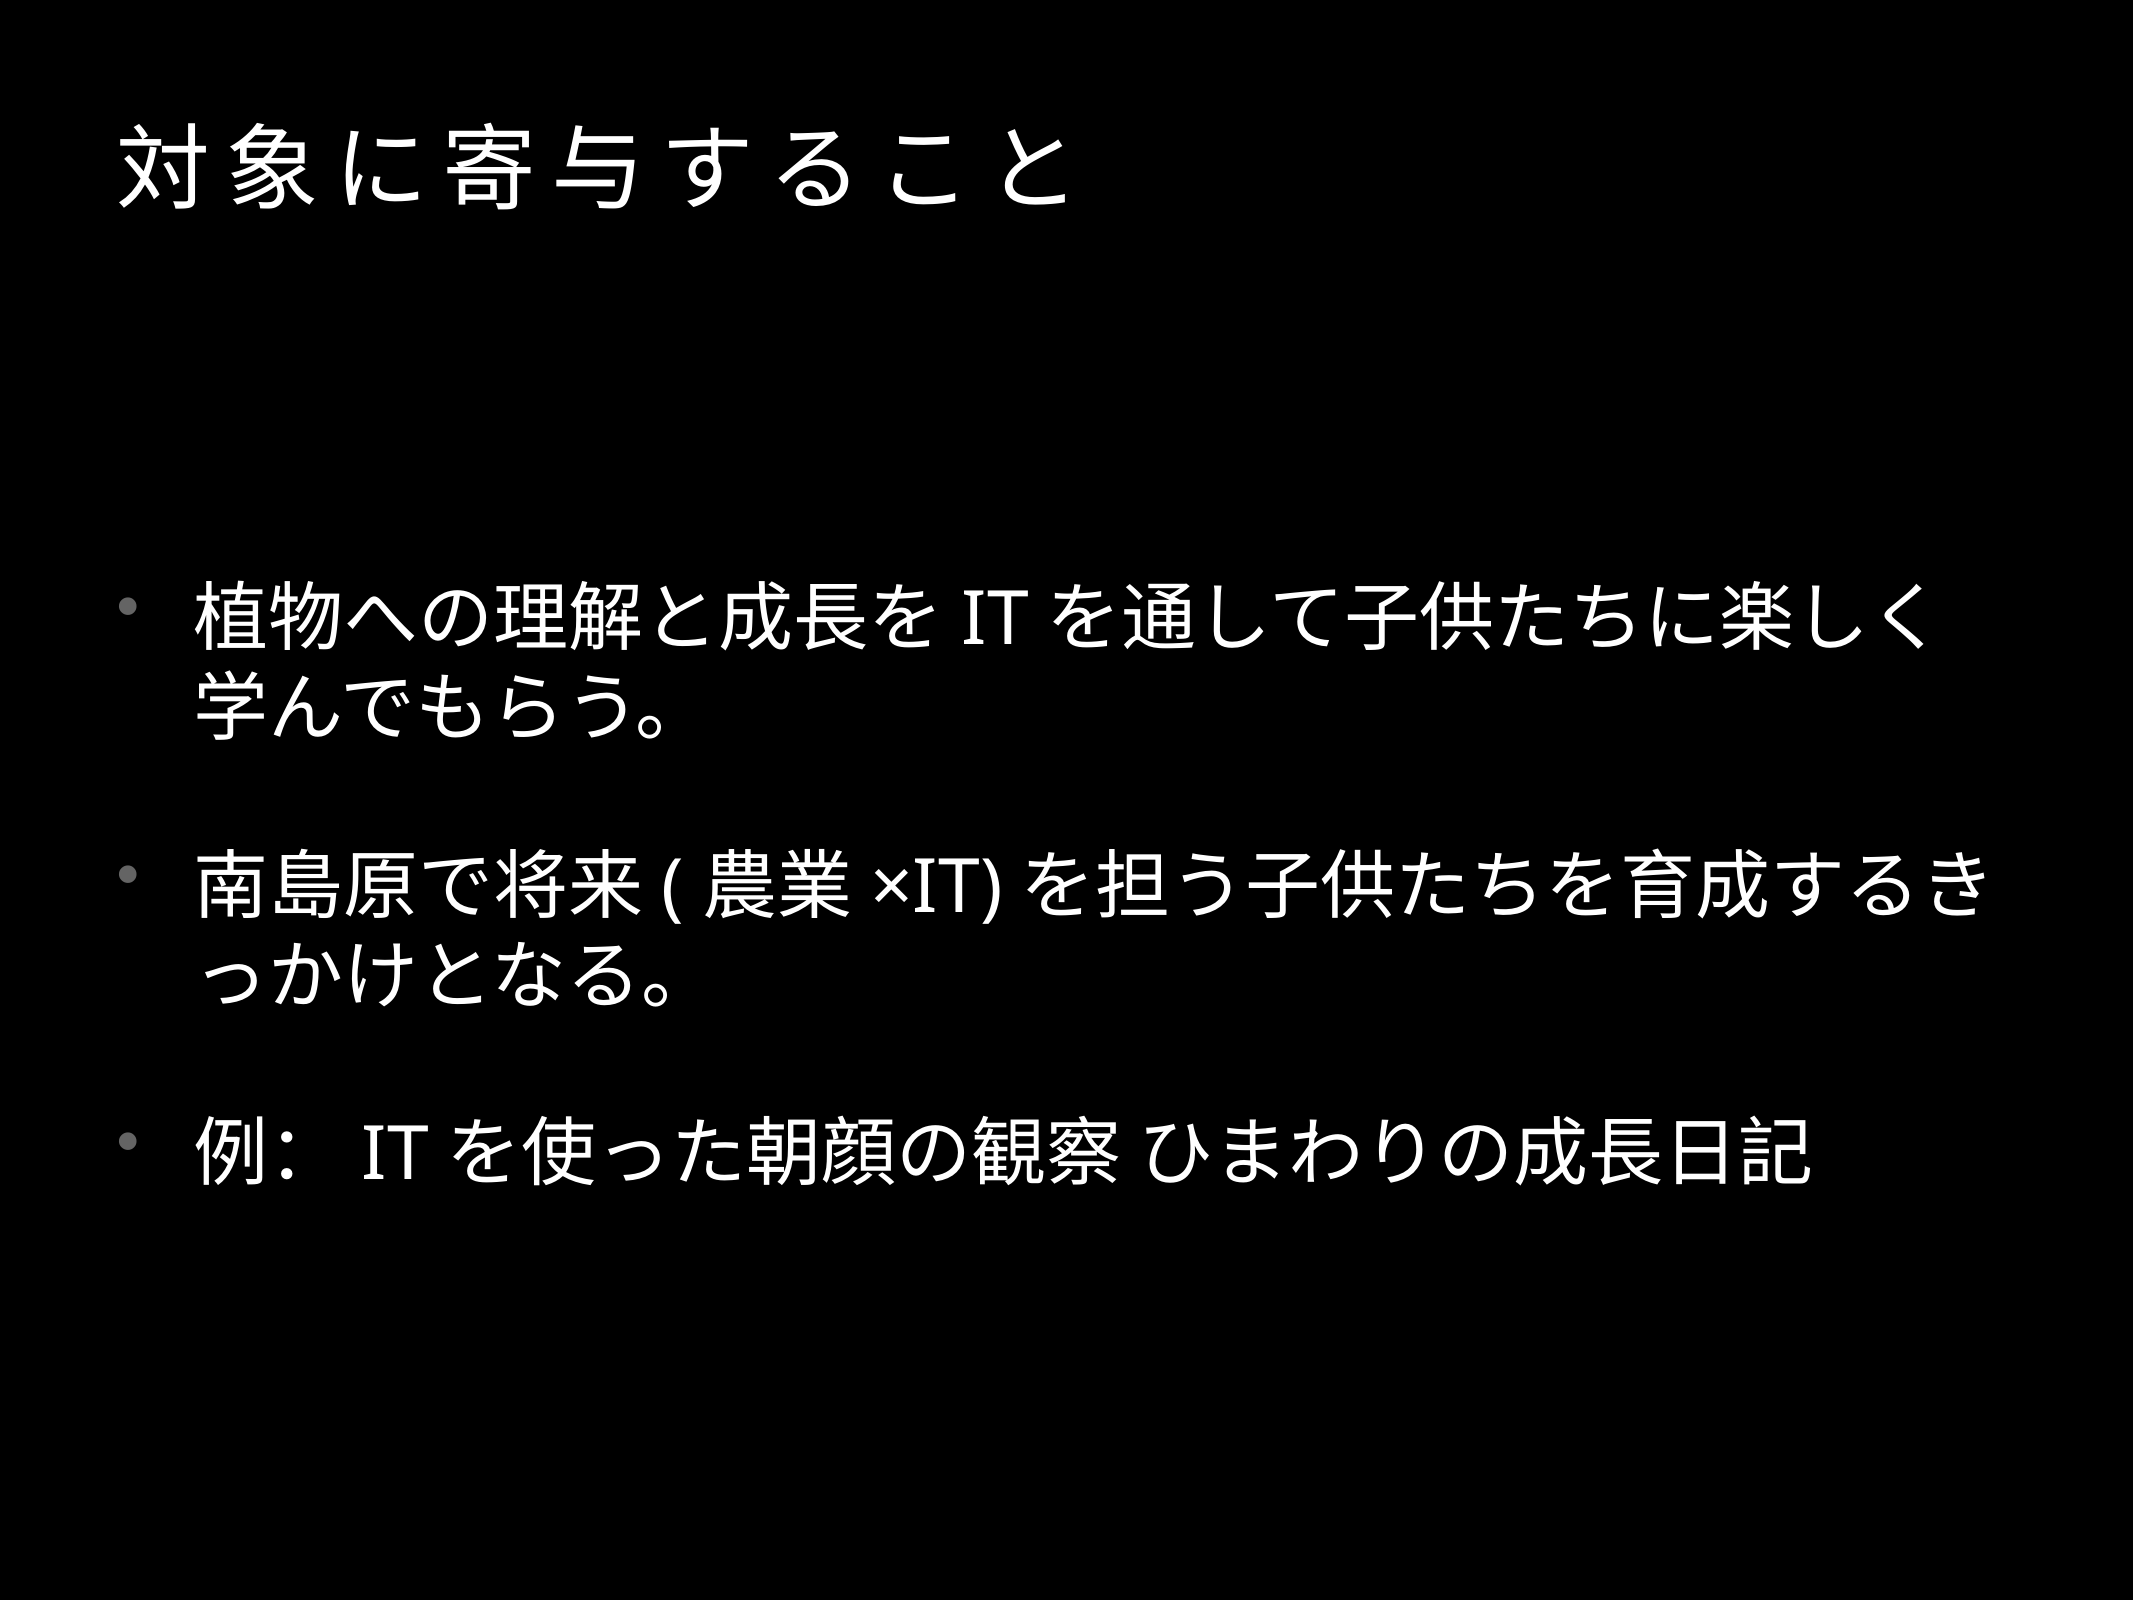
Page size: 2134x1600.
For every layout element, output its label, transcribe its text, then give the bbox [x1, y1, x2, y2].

list 植物への理解と成長をITを通して子供たちに楽しく学んでもらう。 南島原で将来(農業×IT)を担う子供たちを育成するきっかけとなる。 例：ITを使った朝顔の観察 ひまわりの成長日記 [107, 330, 2026, 1434]
title 対象に寄与すること [107, 99, 2026, 330]
